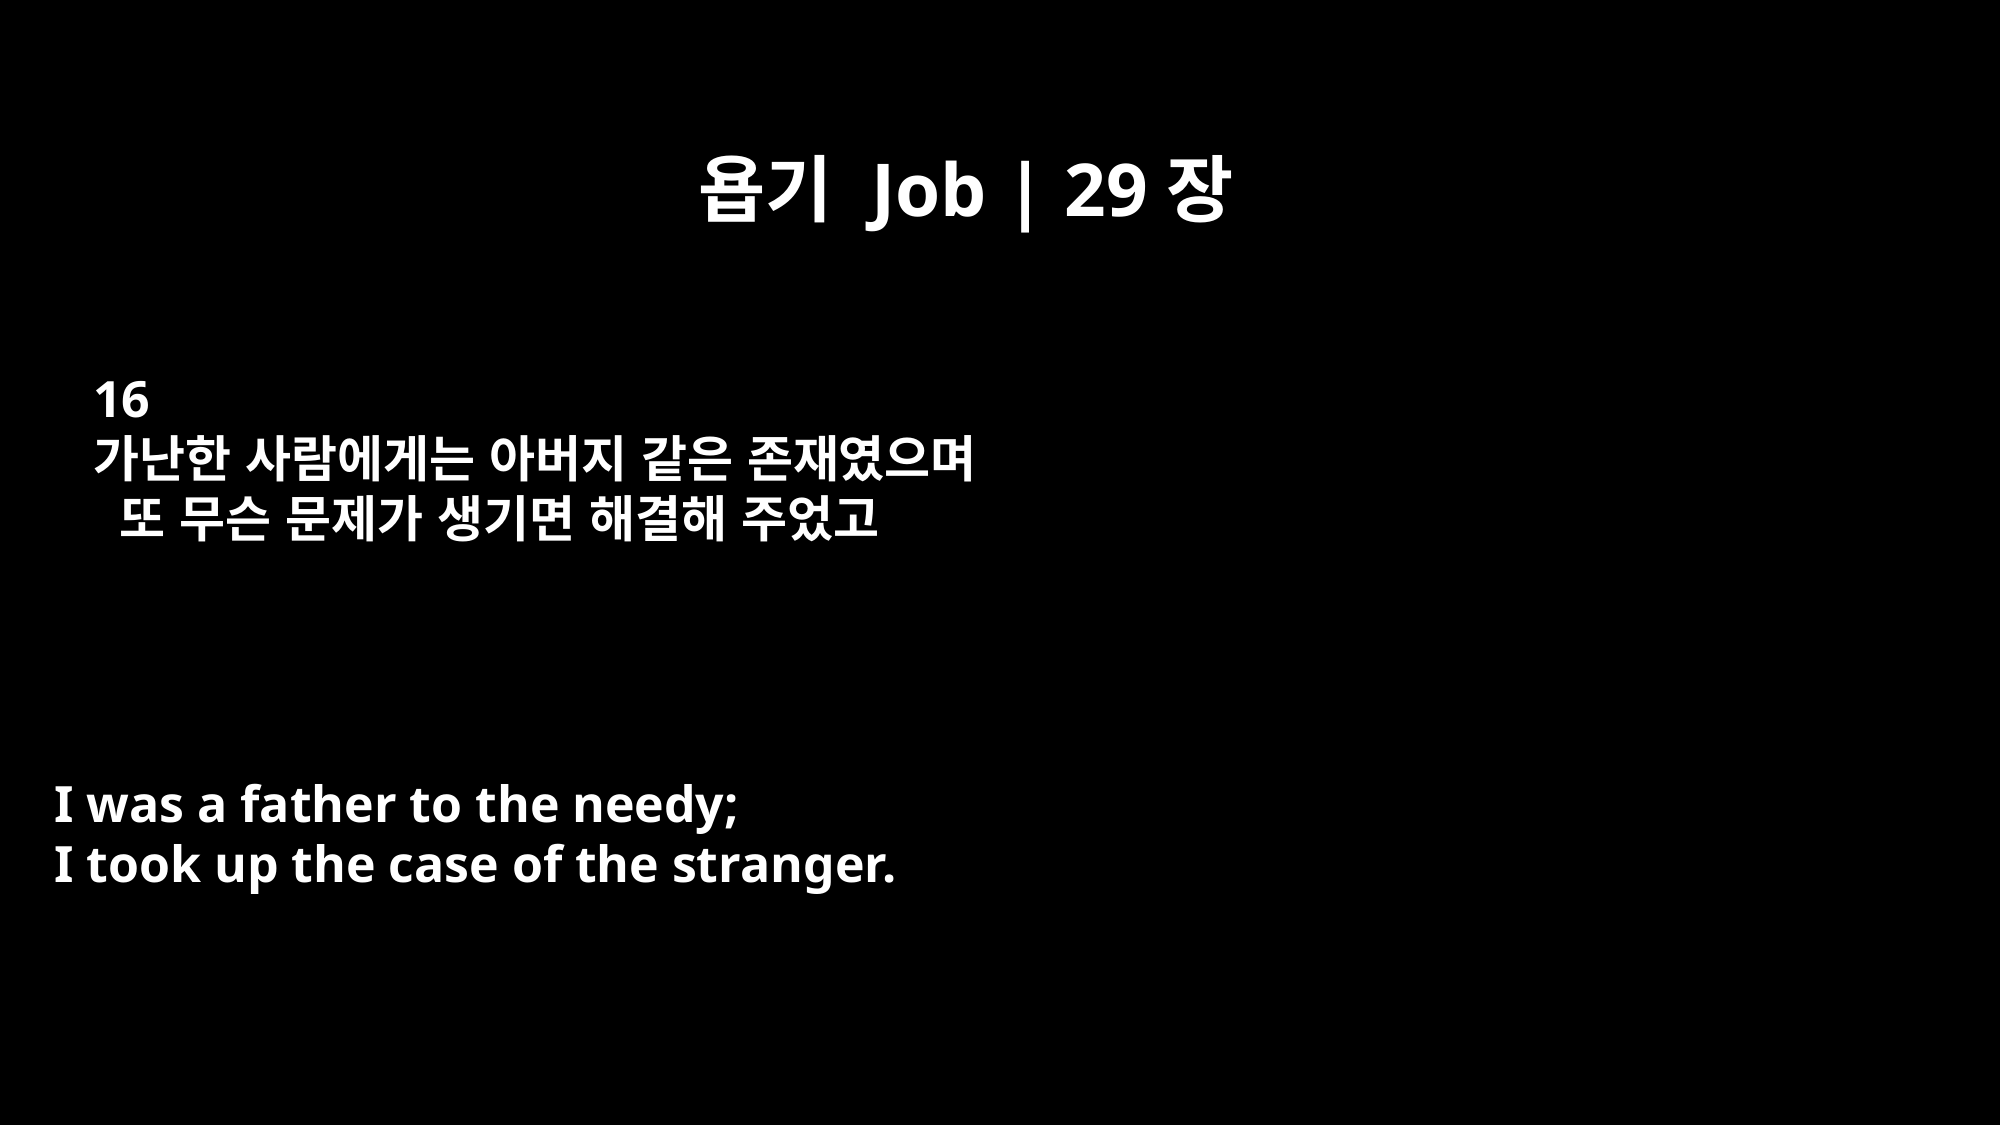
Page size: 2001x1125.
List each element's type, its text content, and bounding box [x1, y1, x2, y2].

text_box 16 가난한 사람에게는 아버지 같은 존재였으며 또 무슨 문제가 생기면 해결해 주었고 [78, 359, 993, 555]
text_box I was a father to the needy; I took up the case of the stranger. [39, 764, 912, 900]
text_box 욥기 Job | 29장 [683, 136, 1249, 239]
